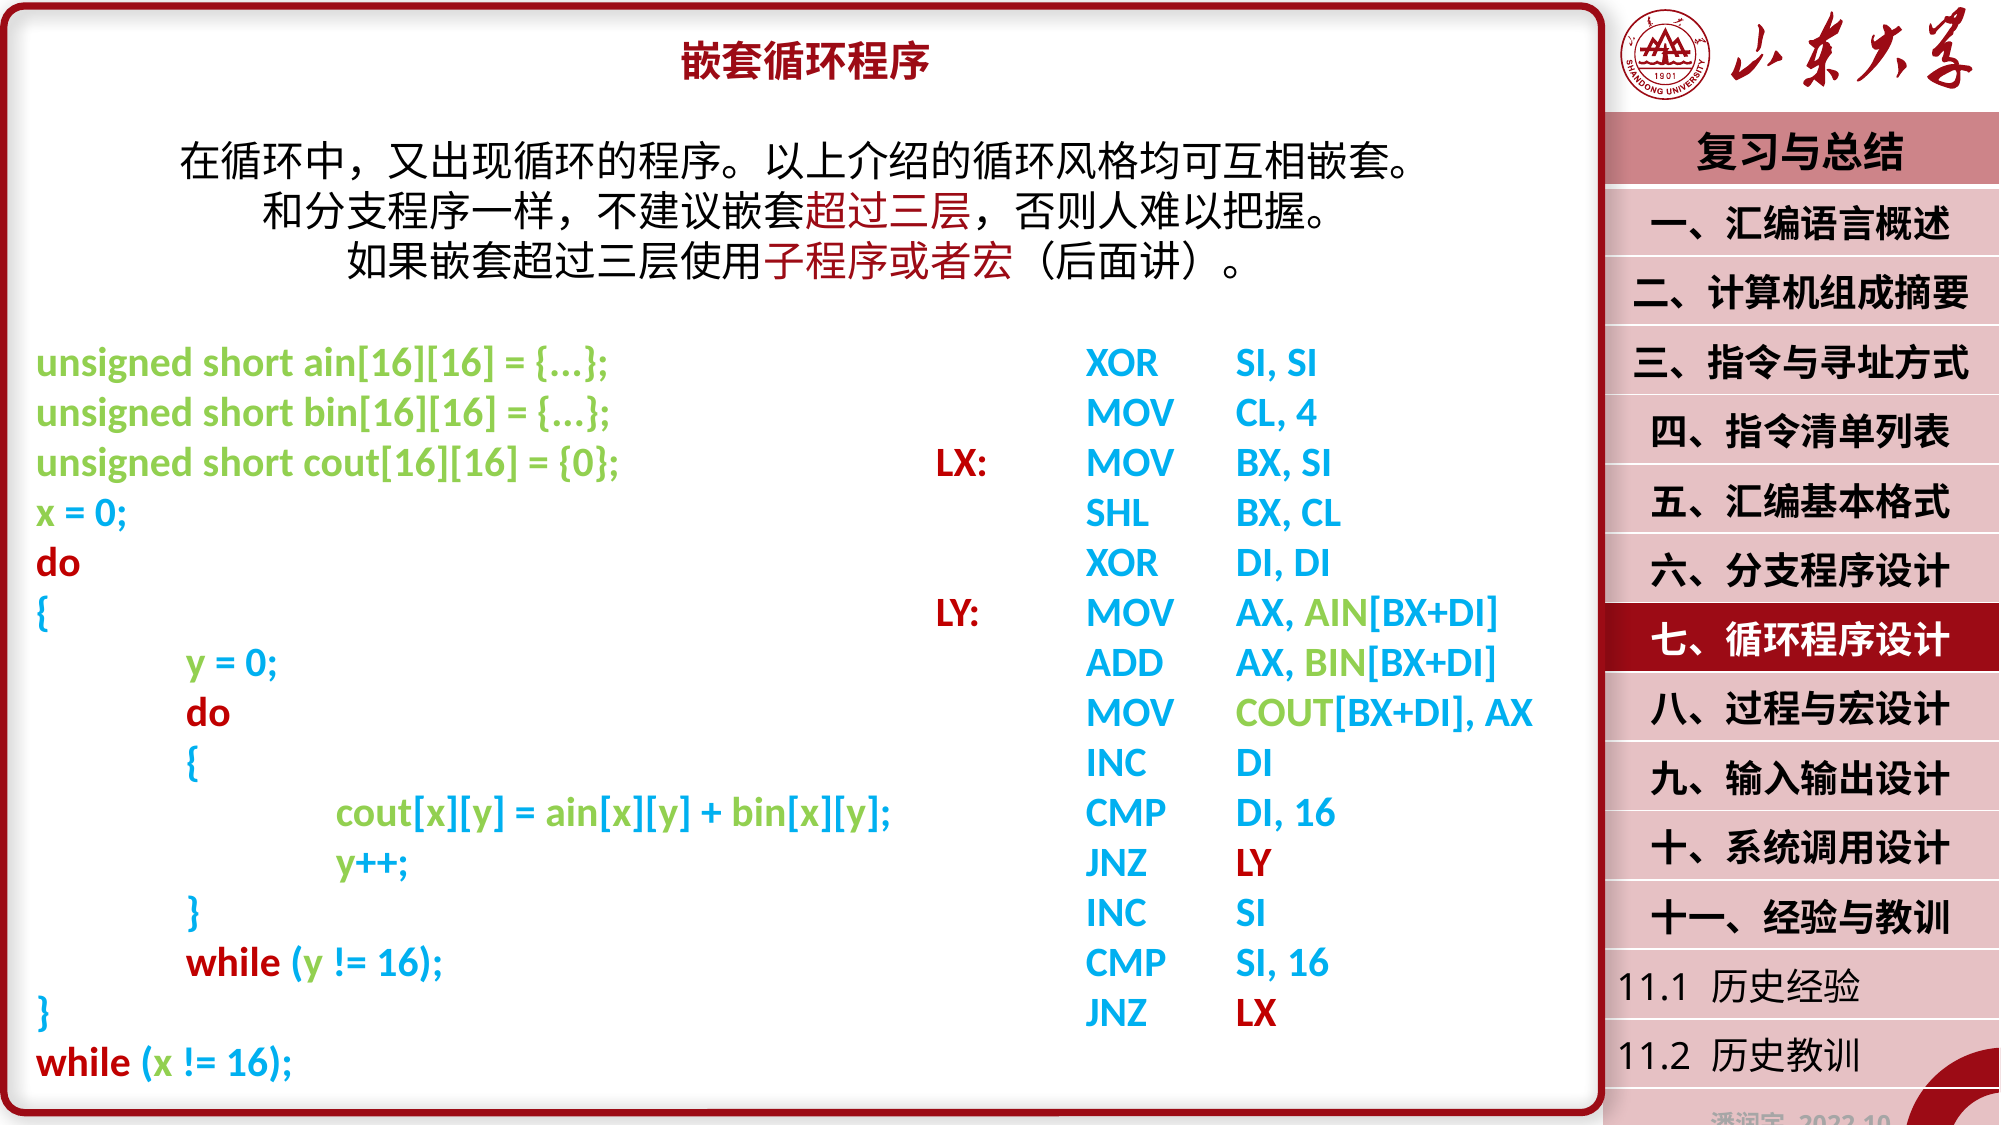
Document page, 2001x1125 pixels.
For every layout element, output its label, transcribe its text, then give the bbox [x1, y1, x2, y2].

table_cell 九、输入输出设计 [1618, 742, 1999, 810]
table_cell 是 [1608, 811, 1613, 879]
text_box [2, 4, 1603, 1114]
table_header 复习与总结 [1608, 1020, 1613, 1087]
table_cell 11.2 历史教训 [1618, 1020, 1999, 1087]
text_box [1620, 5, 1977, 100]
table_cell 高 [1608, 112, 1613, 184]
table_cell 潘润宇 2022.10 [1603, 1089, 1999, 1125]
table_cell 一、汇编语言概述 [1603, 1089, 1613, 1114]
table_cell 十一、经验与教训 [1618, 881, 1999, 948]
table_cell 二、计算机组成摘要 [1618, 257, 1999, 324]
text_box [1608, 881, 1613, 948]
table_cell 七、循环程序设计 [1618, 603, 1999, 671]
table_cell 否 [1608, 742, 1613, 810]
table_cell 高 [1608, 189, 1613, 255]
table_cell 高 [1608, 395, 1613, 463]
table_cell 是 [1608, 673, 1613, 740]
table_cell 六、分支程序设计 [1618, 534, 1999, 602]
table_cell 十、系统调用设计 [1618, 811, 1999, 879]
table_cell 八、过程与宏设计 [1618, 673, 1999, 740]
text_box 嵌套循环程序 在循环中，又出现循环的程序。以上介绍的循环风格均可互相嵌套。 和分支程序一样，不建议嵌套超过三层，否则人难以把握。 如果嵌套超过三层使用子程序或者宏（后面讲）。 unsigned short ain[16][16] = {...}; XOR SI, SI unsigned short bin[16][16] = {...}; MOV CL, 4 unsigned short cout[16][16] = {0}; LX: MOV BX, SI x = 0; SHL BX, CL do XOR DI, DI { LY: MOV AX, AIN[BX+DI] y = 0; ADD AX, BIN[BX+DI] do MOV COUT[BX+DI], AX { INC DI cout[x][y] = ain[x][y] + bin[x][y]; CMP DI, 16 y++; JNZ LY } INC SI while (y != 16); CMP SI, 16 } JNZ LX while (x != 16); [21, 27, 1590, 1093]
table_cell 11.1 历史经验 [1618, 950, 1999, 1018]
table_cell 四、指令清单列表 [1618, 395, 1999, 463]
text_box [1608, 950, 1613, 1018]
table_cell 是 [1608, 603, 1613, 671]
table_cell 低 [1608, 257, 1613, 324]
table_cell 高 [1608, 326, 1613, 394]
table_header 复习与总结 [1618, 112, 1999, 184]
table_cell 是 [1608, 534, 1613, 602]
table_cell 一、汇编语言概述 [1618, 189, 1999, 255]
table_cell 缓存污染 [1608, 465, 1613, 532]
table_cell 三、指令与寻址方式 [1618, 326, 1999, 394]
table_cell 五、汇编基本格式 [1618, 465, 1999, 532]
